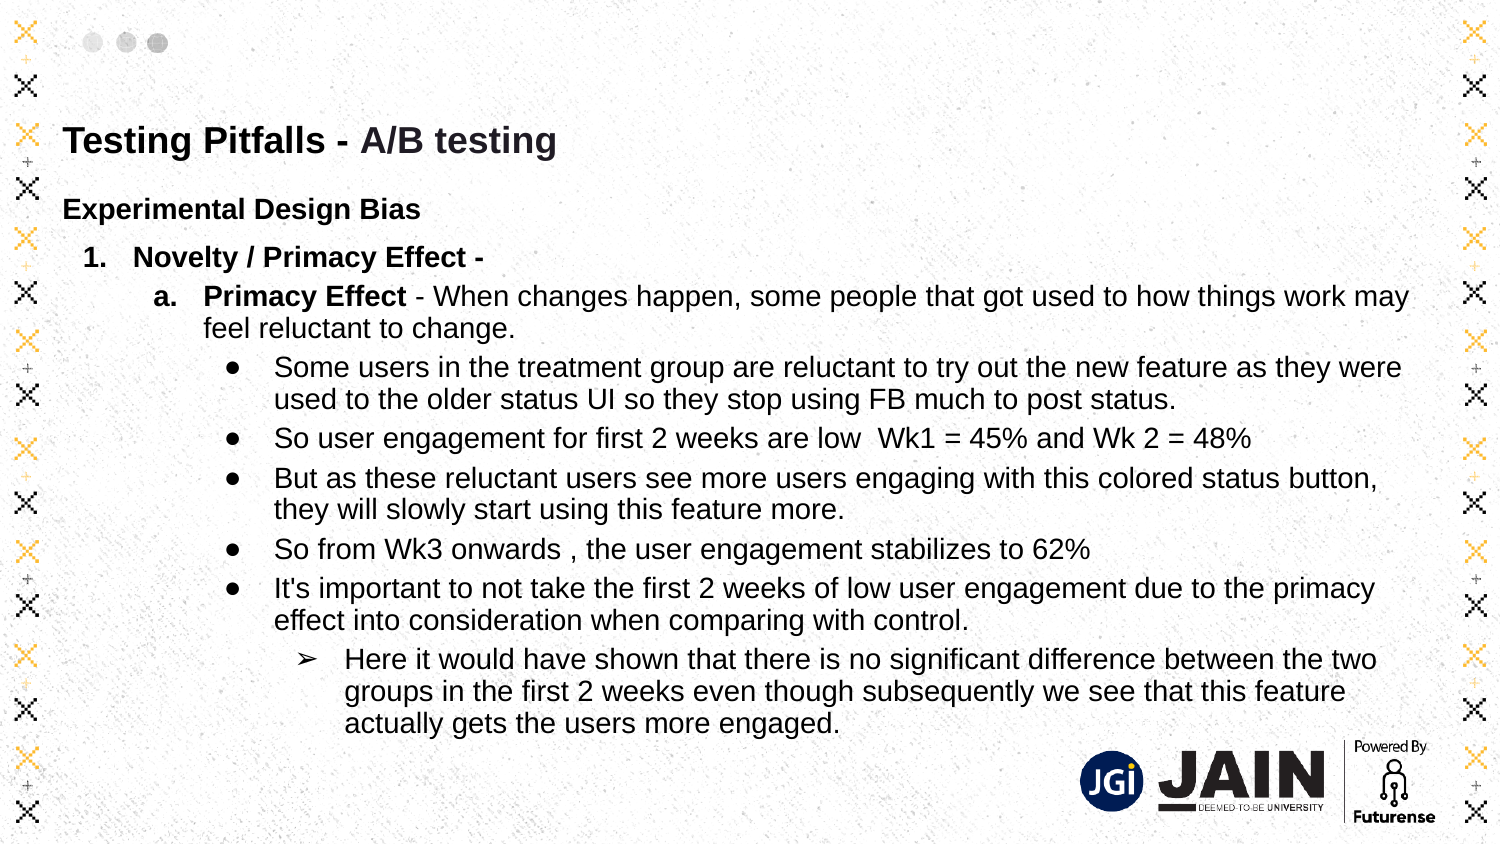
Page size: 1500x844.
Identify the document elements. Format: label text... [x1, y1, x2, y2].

title Testing Pitfalls - A/B testing [51, 72, 1449, 167]
list Experimental Design Bias Novelty / Primacy Effect - Primacy Effect - When changes happen, some people that got used to how things work may feel reluctant to change. Some users in the treatment group are reluctant to try out the new feature as they were used to the older status UI so they stop using FB much to post status. So user engagement for first 2 weeks are low Wk1 = 45% and Wk 2 = 48% But as these reluctant users see more users engaging with this colored status button, they will slowly start using this feature more. So from Wk3 onwards , the user engagement stabilizes to 62% It's important to not take the first 2 weeks of low user engagement due to the primacy effect into consideration when comparing with control. Here it would have shown that there is no significant difference between the two groups in the first 2 weeks even though subsequently we see that this feature actually gets the users more engaged. [51, 189, 1449, 750]
picture [0, 0, 1500, 844]
